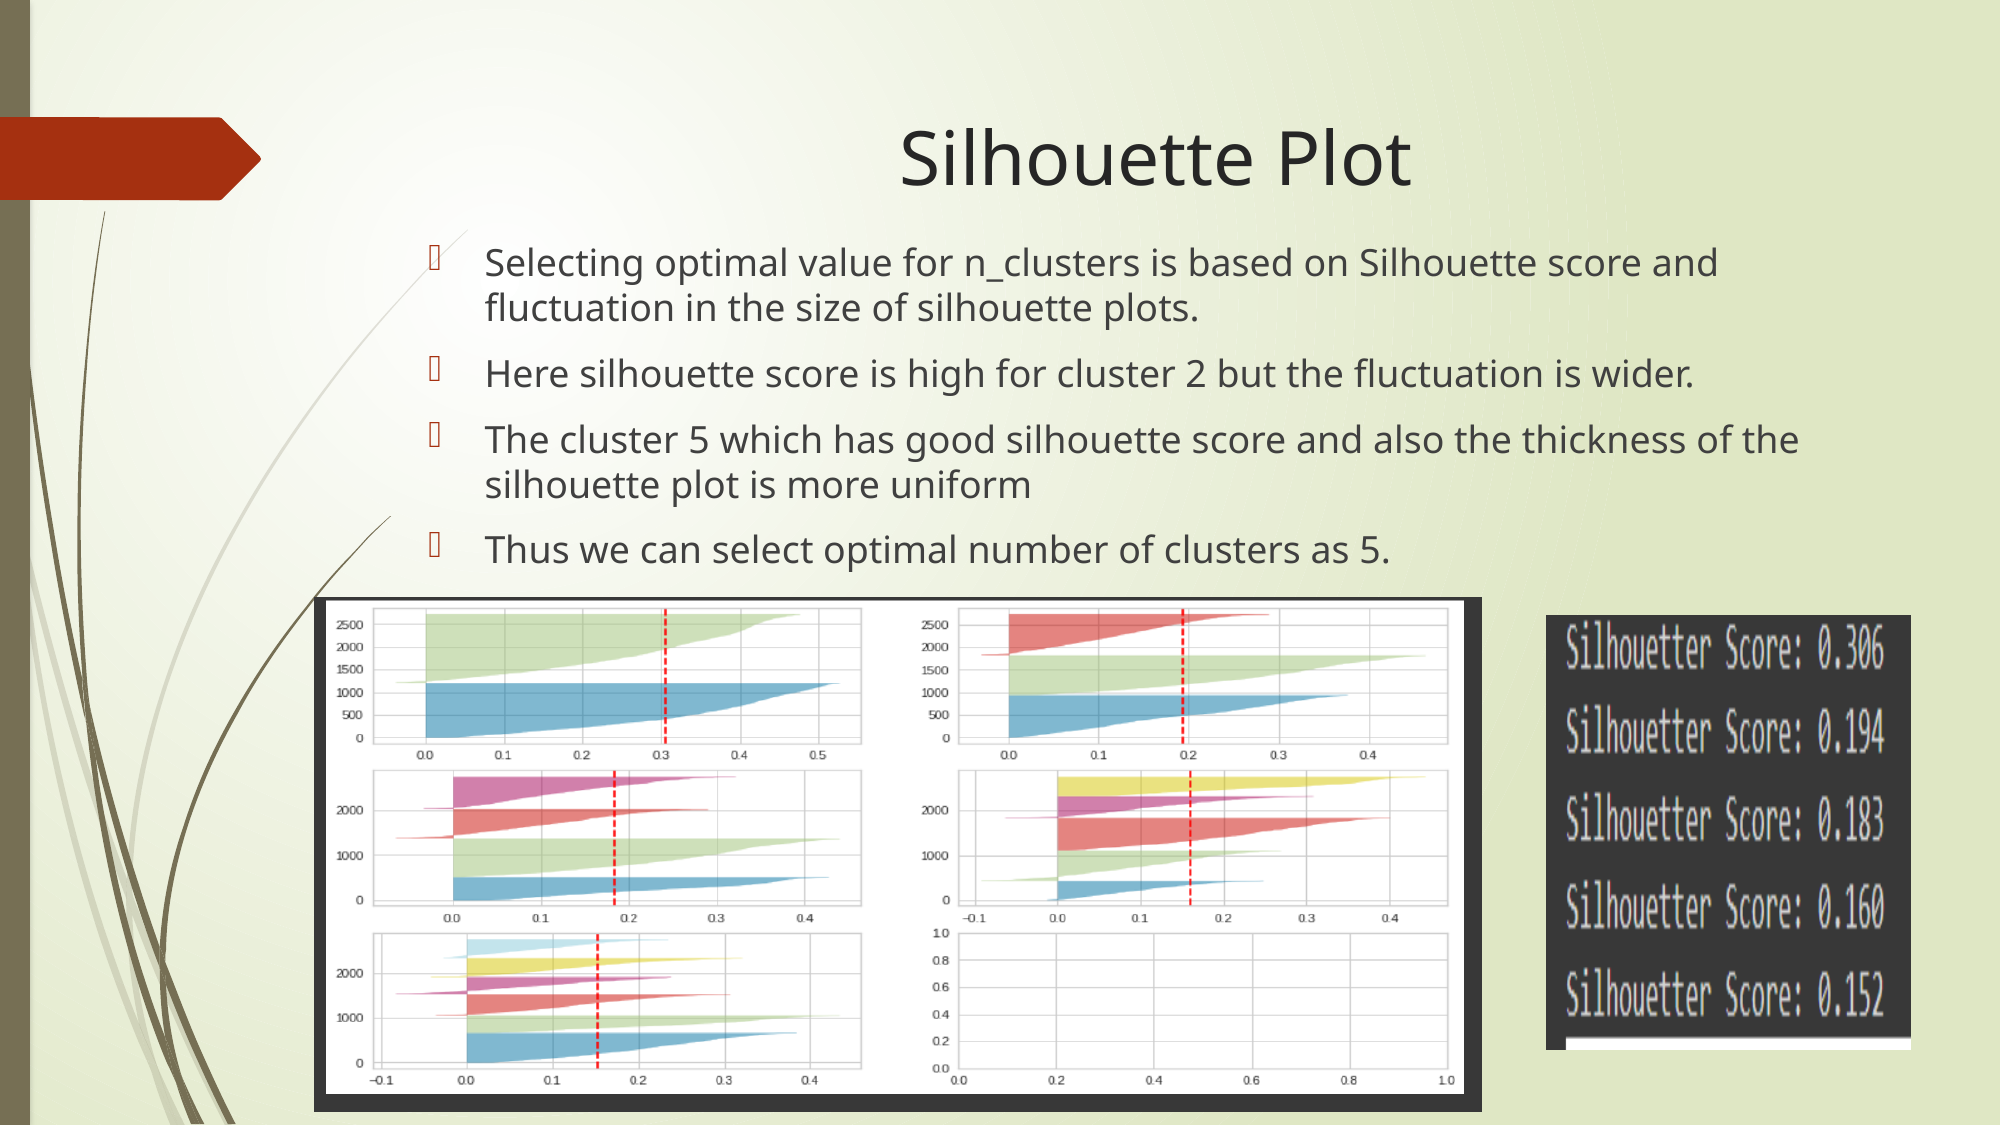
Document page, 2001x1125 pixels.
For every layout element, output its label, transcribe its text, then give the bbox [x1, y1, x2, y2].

picture [1546, 615, 1911, 1051]
list Selecting optimal value for n_clusters is based on Silhouette score and fluctuation in the size of silhouette plots. Here silhouette score is high for cluster 2 but the fluctuation is wider. The cluster 5 which has good silhouette score and also the thickness of the silhouette plot is more uniform Thus we can select optimal number of clusters as 5. [413, 231, 1876, 852]
title Silhouette Plot [425, 102, 1888, 228]
picture [314, 596, 1482, 1112]
